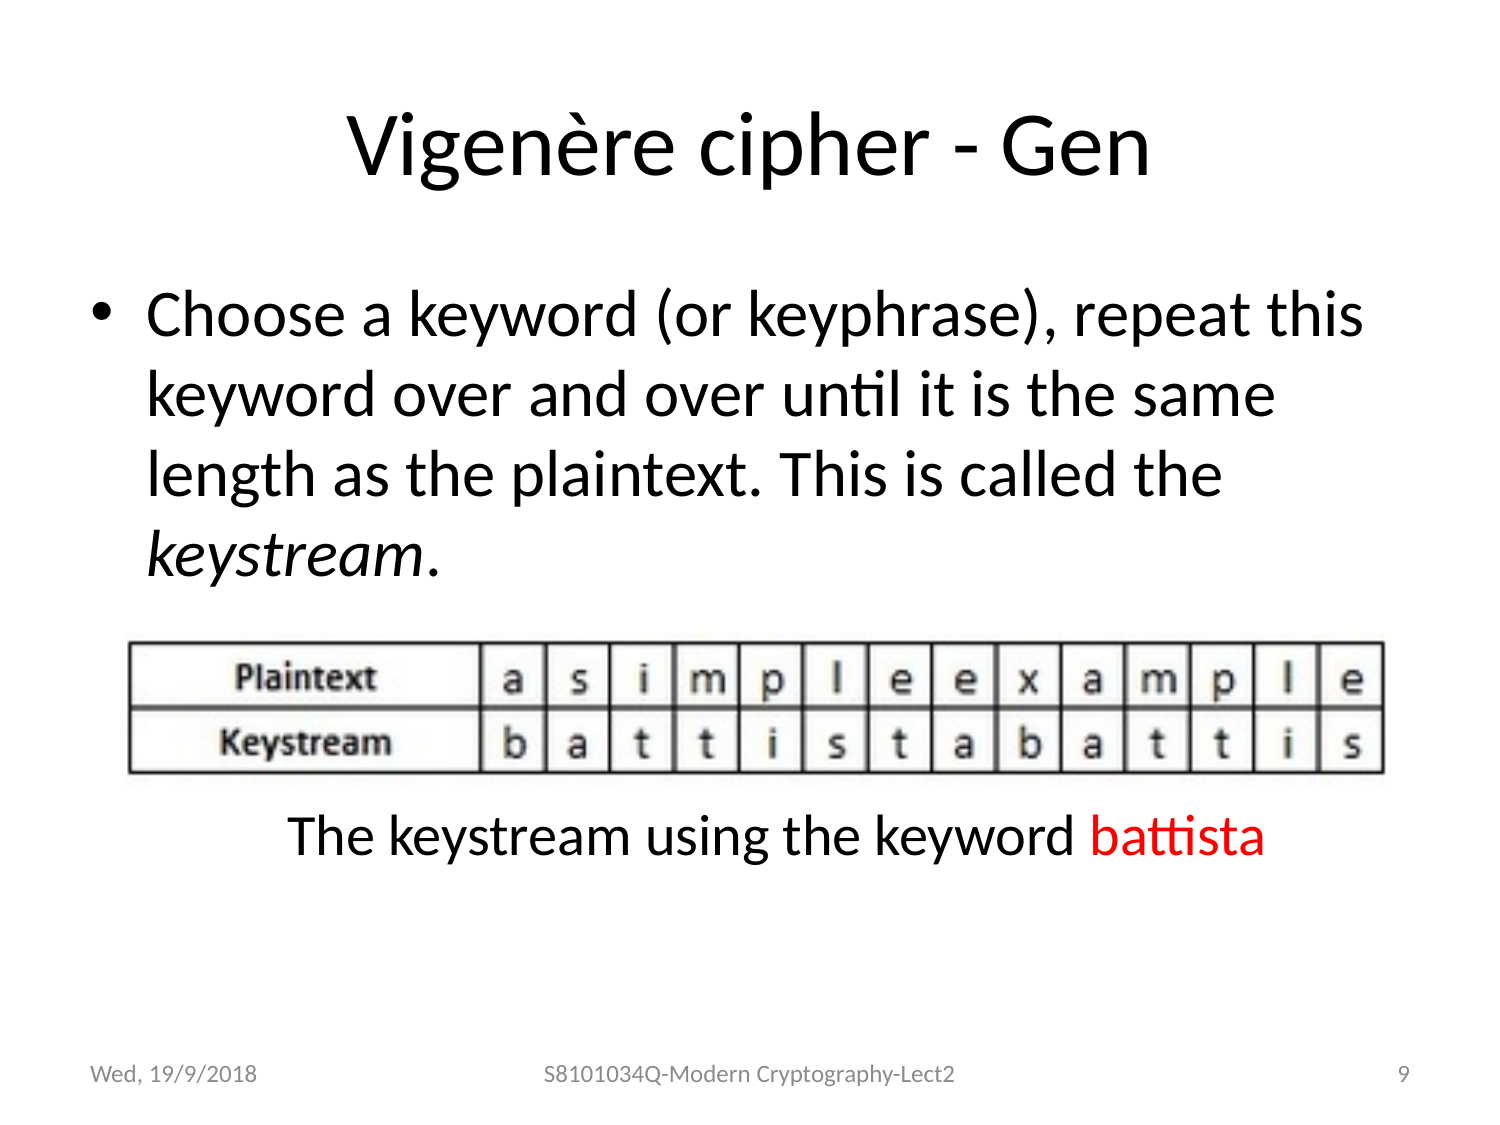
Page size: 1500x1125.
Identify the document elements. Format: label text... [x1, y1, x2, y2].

footer S8101034Q-Modern Cryptography-Lect2 [512, 1042, 988, 1103]
picture [123, 633, 1392, 789]
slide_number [75, 1042, 425, 1103]
text_box The keystream using the keyword battista [272, 796, 1282, 875]
slide_number 9 [1074, 1042, 1425, 1103]
title Vigenère cipher - Gen [75, 45, 1425, 233]
list Choose a keyword (or keyphrase), repeat this keyword over and over until it is the same length as the plaintext. This is called the keystream. [75, 262, 1425, 1005]
